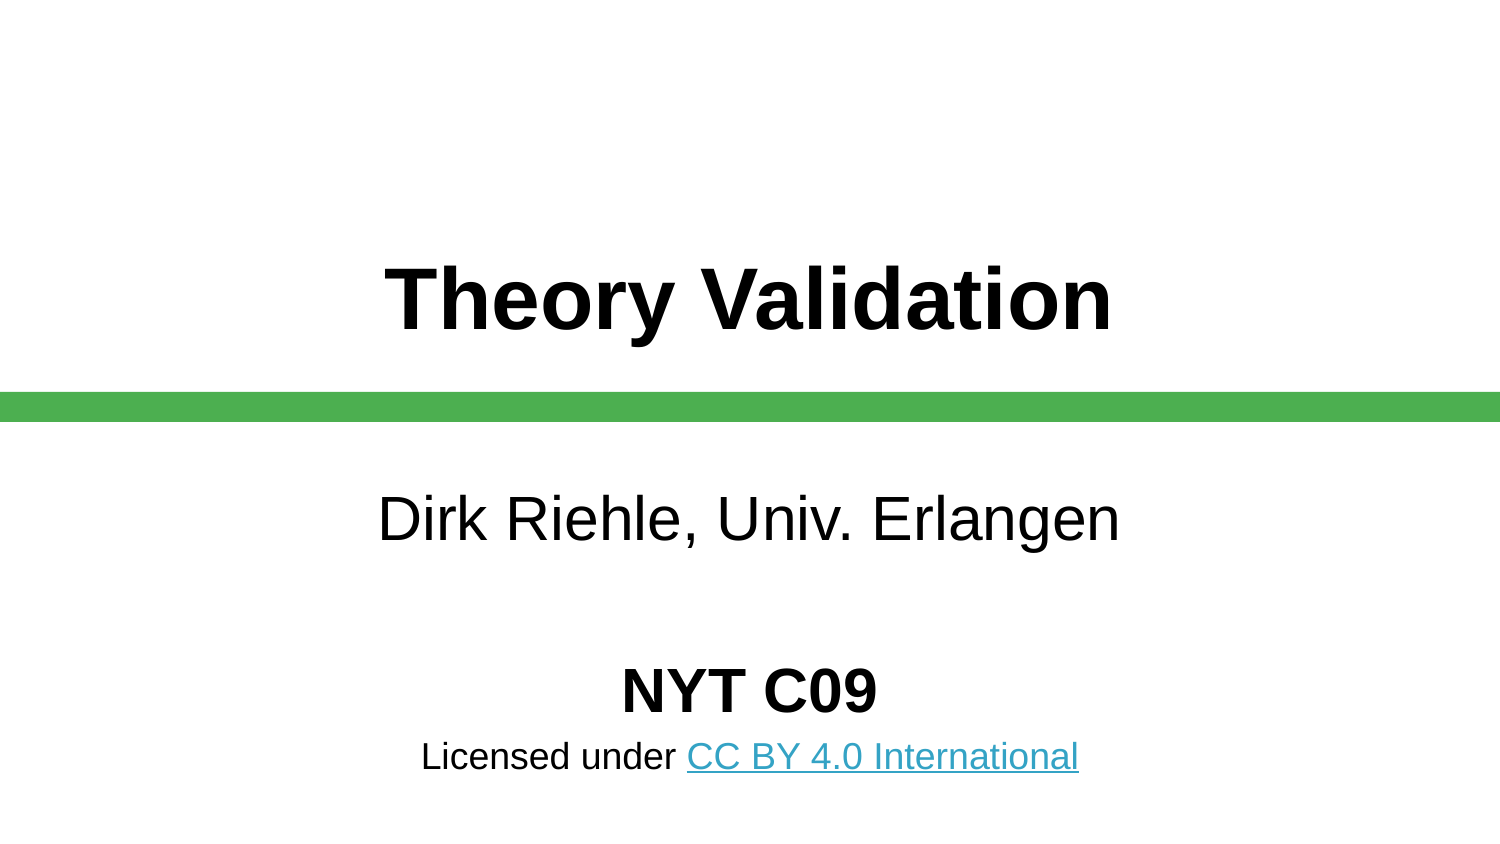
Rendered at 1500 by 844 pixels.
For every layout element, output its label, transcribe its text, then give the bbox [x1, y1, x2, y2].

title Theory Validation [0, 0, 1500, 392]
subtitle Dirk Riehle, Univ. Erlangen NYT C09 Licensed under CC BY 4.0 International [0, 421, 1500, 844]
